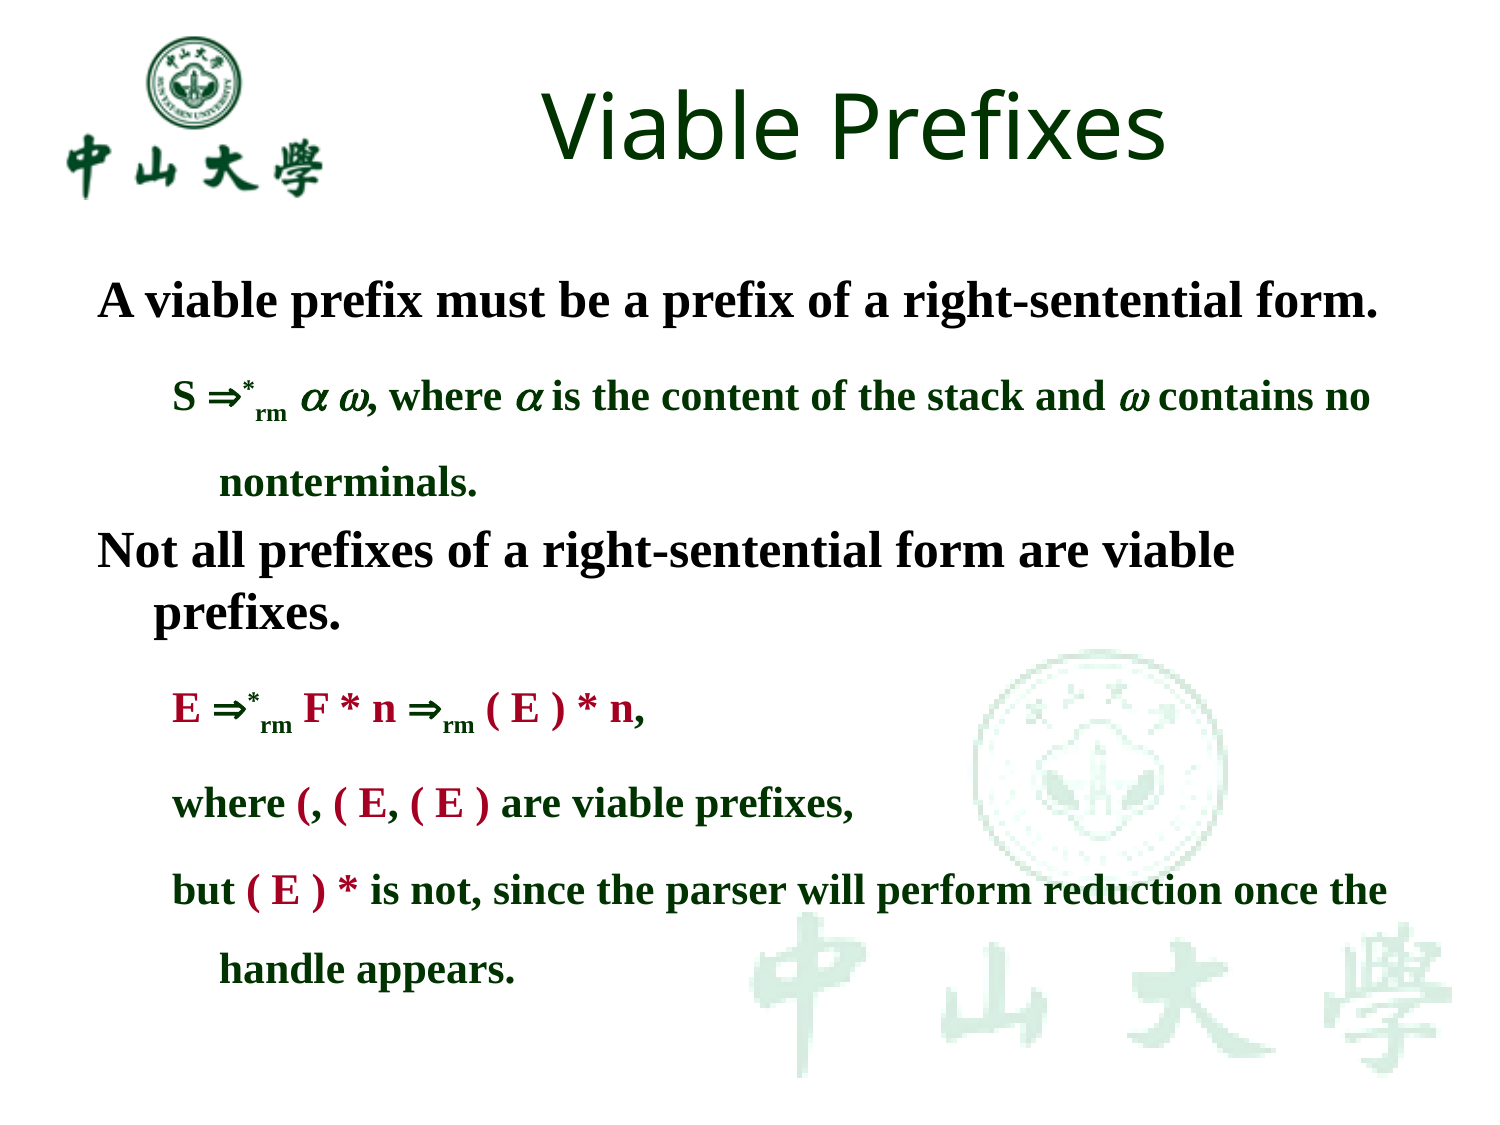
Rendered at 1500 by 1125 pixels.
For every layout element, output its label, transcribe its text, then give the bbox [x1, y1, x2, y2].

title Viable Prefixes [280, 46, 1430, 200]
picture [46, 35, 340, 200]
list A viable prefix must be a prefix of a right-sentential form. S *rm  , where  is the content of the stack and  contains no nonterminals. Not all prefixes of a right-sentential form are viable prefixes. E *rm F * n rm ( E ) * n, where (, ( E, ( E ) are viable prefixes, but ( E ) * is not, since the parser will perform reduction once the handle appears. [81, 257, 1426, 1020]
